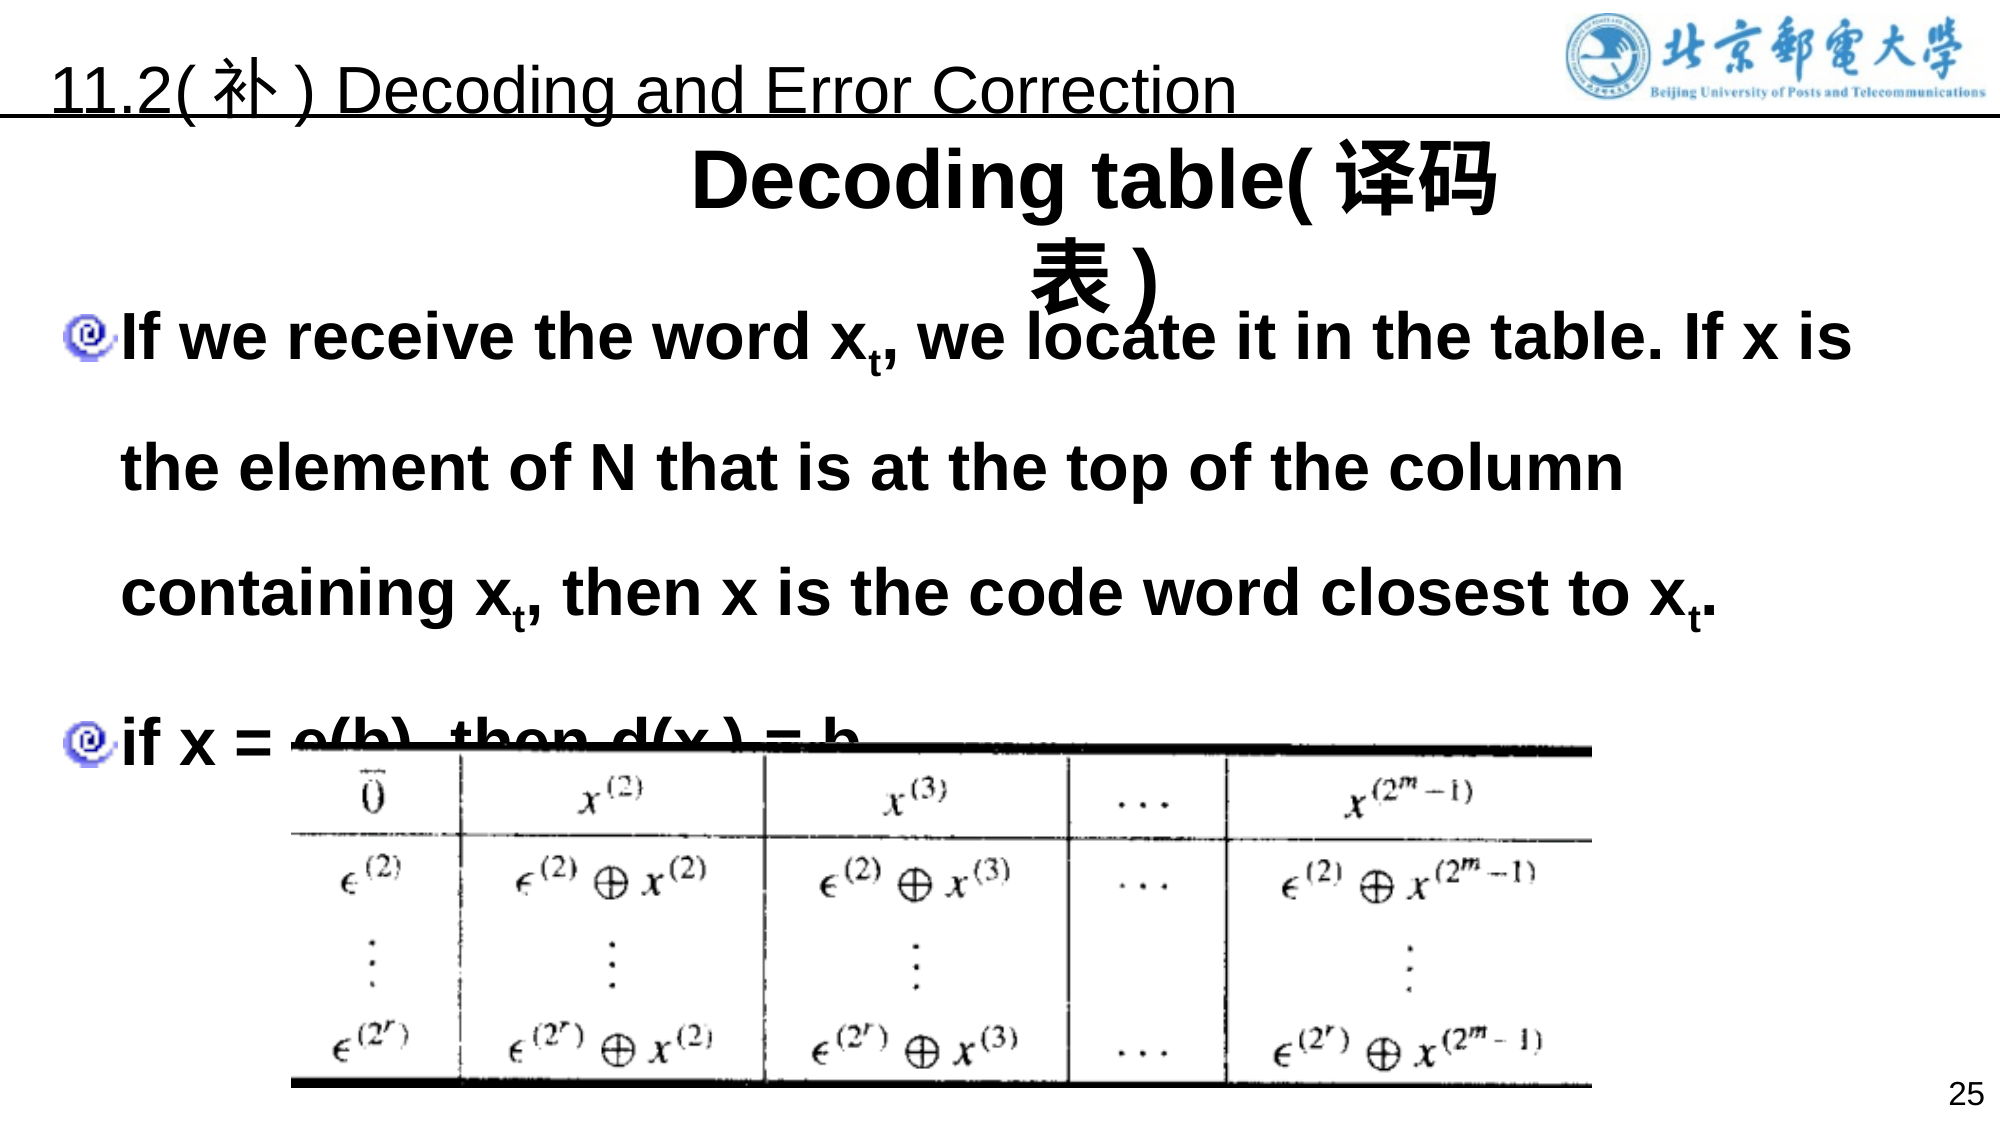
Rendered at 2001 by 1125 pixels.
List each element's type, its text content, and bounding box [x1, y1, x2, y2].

picture [1849, 13, 1988, 101]
text_box 11.2(补) Decoding and Error Correction [34, 0, 1849, 135]
text_box If we receive the word xt, we locate it in the table. If x is the element of N that is at the top of the column containing xt, then x is the code word closest to xt. if x = e(b), then d(xt) = b. [48, 239, 1951, 1125]
picture [63, 314, 118, 362]
picture [63, 721, 118, 768]
text_box Decoding table(译码表) [634, 118, 1557, 333]
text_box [291, 742, 1592, 1089]
